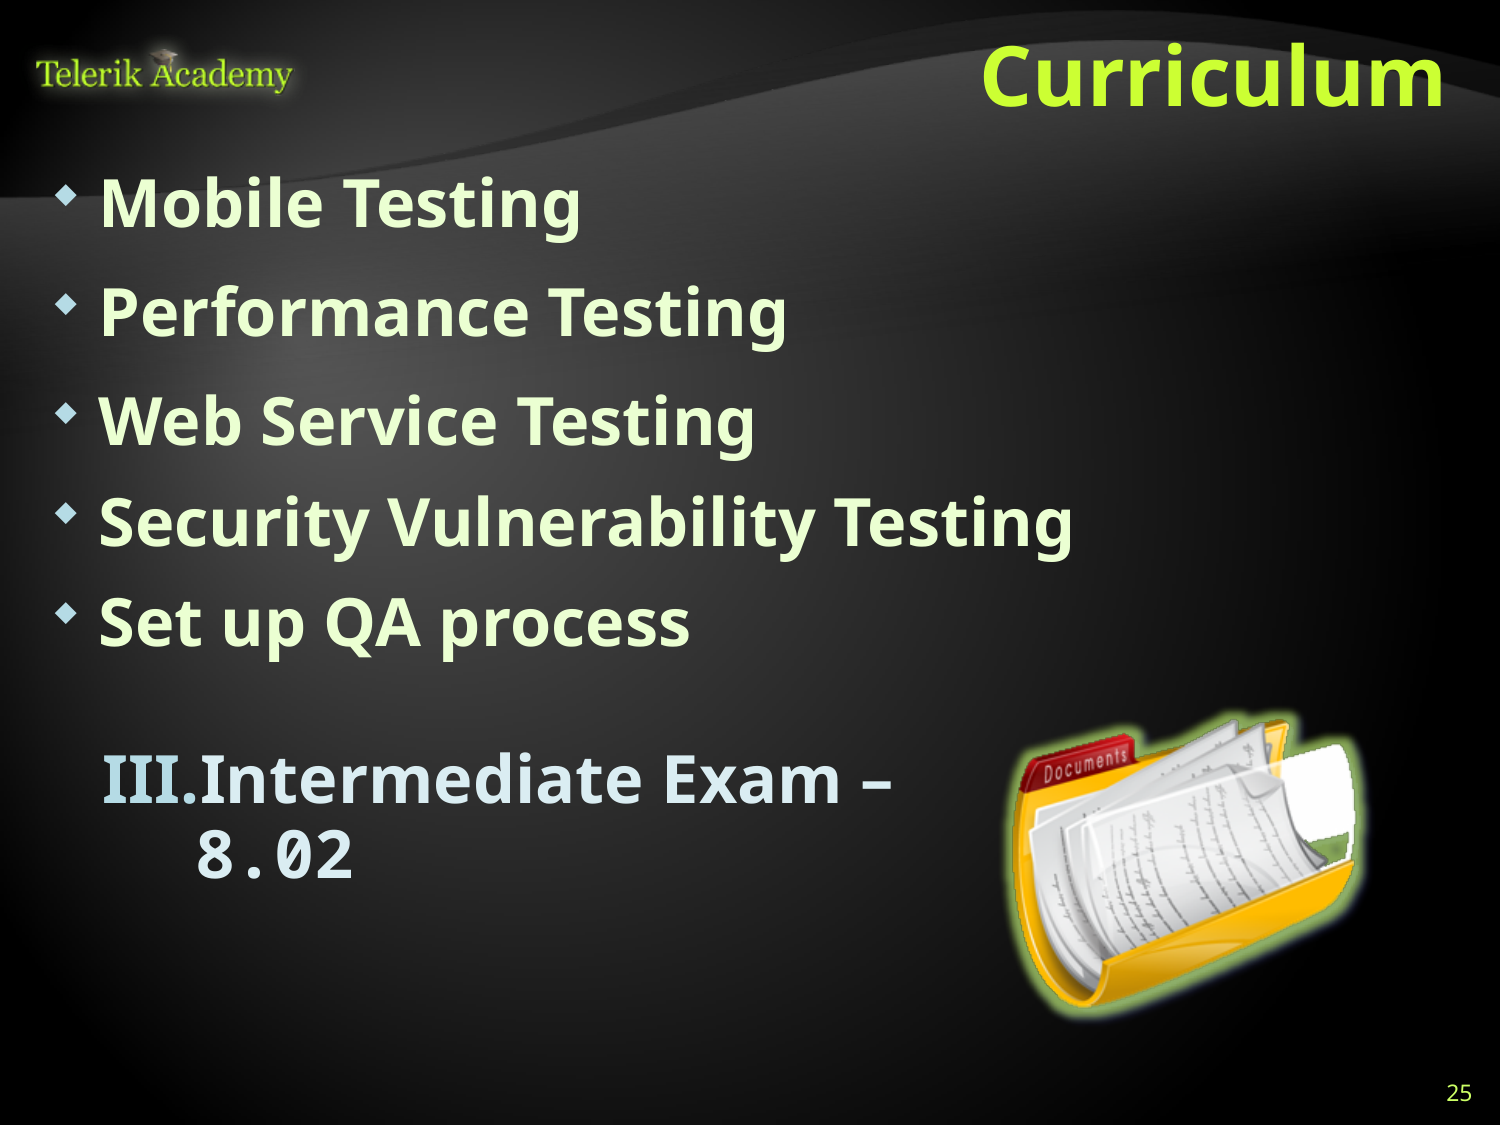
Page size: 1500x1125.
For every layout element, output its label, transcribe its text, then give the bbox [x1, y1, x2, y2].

picture [0, 0, 1500, 1125]
text_box Intermediate Exam – 8.02 [12, 734, 975, 899]
slide_number 25 [1412, 1074, 1488, 1113]
list Mobile Testing Performance Testing Web Service Testing Security Vulnerability Testing Set up QA process [37, 149, 1463, 1100]
title Curriculum [300, 12, 1463, 149]
